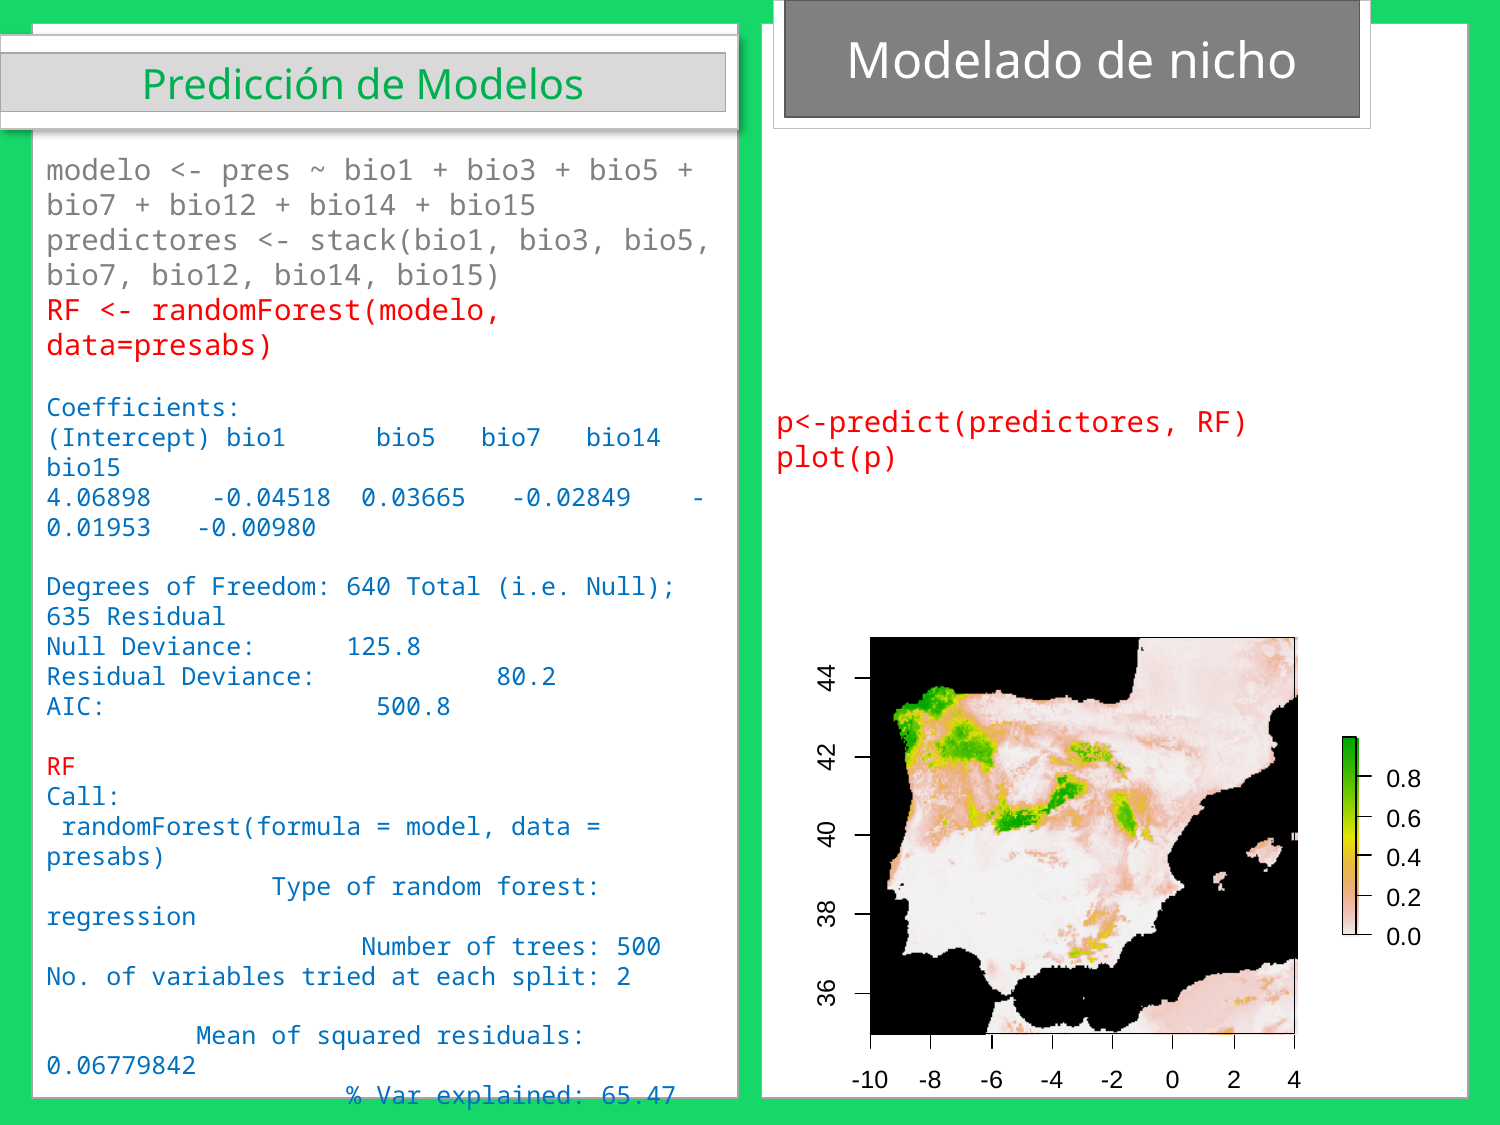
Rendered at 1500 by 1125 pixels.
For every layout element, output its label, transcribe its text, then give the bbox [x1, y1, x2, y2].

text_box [0, 34, 739, 130]
picture [805, 626, 1430, 1095]
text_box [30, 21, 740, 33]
text_box Random Forest modelo <- pres ~ bio1 + bio3 + bio5 + bio7 + bio12 + bio14 + bio15 predictores <- stack(bio1, bio3, bio5, bio7, bio12, bio14, bio15) RF <- randomForest(modelo, data=presabs) Coefficients: (Intercept) bio1 bio5 bio7 bio14 bio15 4.06898 -0.04518 0.03665 -0.02849 -0.01953 -0.00980 Degrees of Freedom: 640 Total (i.e. Null); 635 Residual Null Deviance: 125.8 Residual Deviance: 80.2 AIC: 500.8 RF Call: randomForest(formula = model, data = presabs) Type of random forest: regression Number of trees: 500 No. of variables tried at each split: 2 Mean of squared residuals: 0.06779842 % Var explained: 65.47 [30, 138, 740, 1100]
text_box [761, 0, 1469, 1099]
